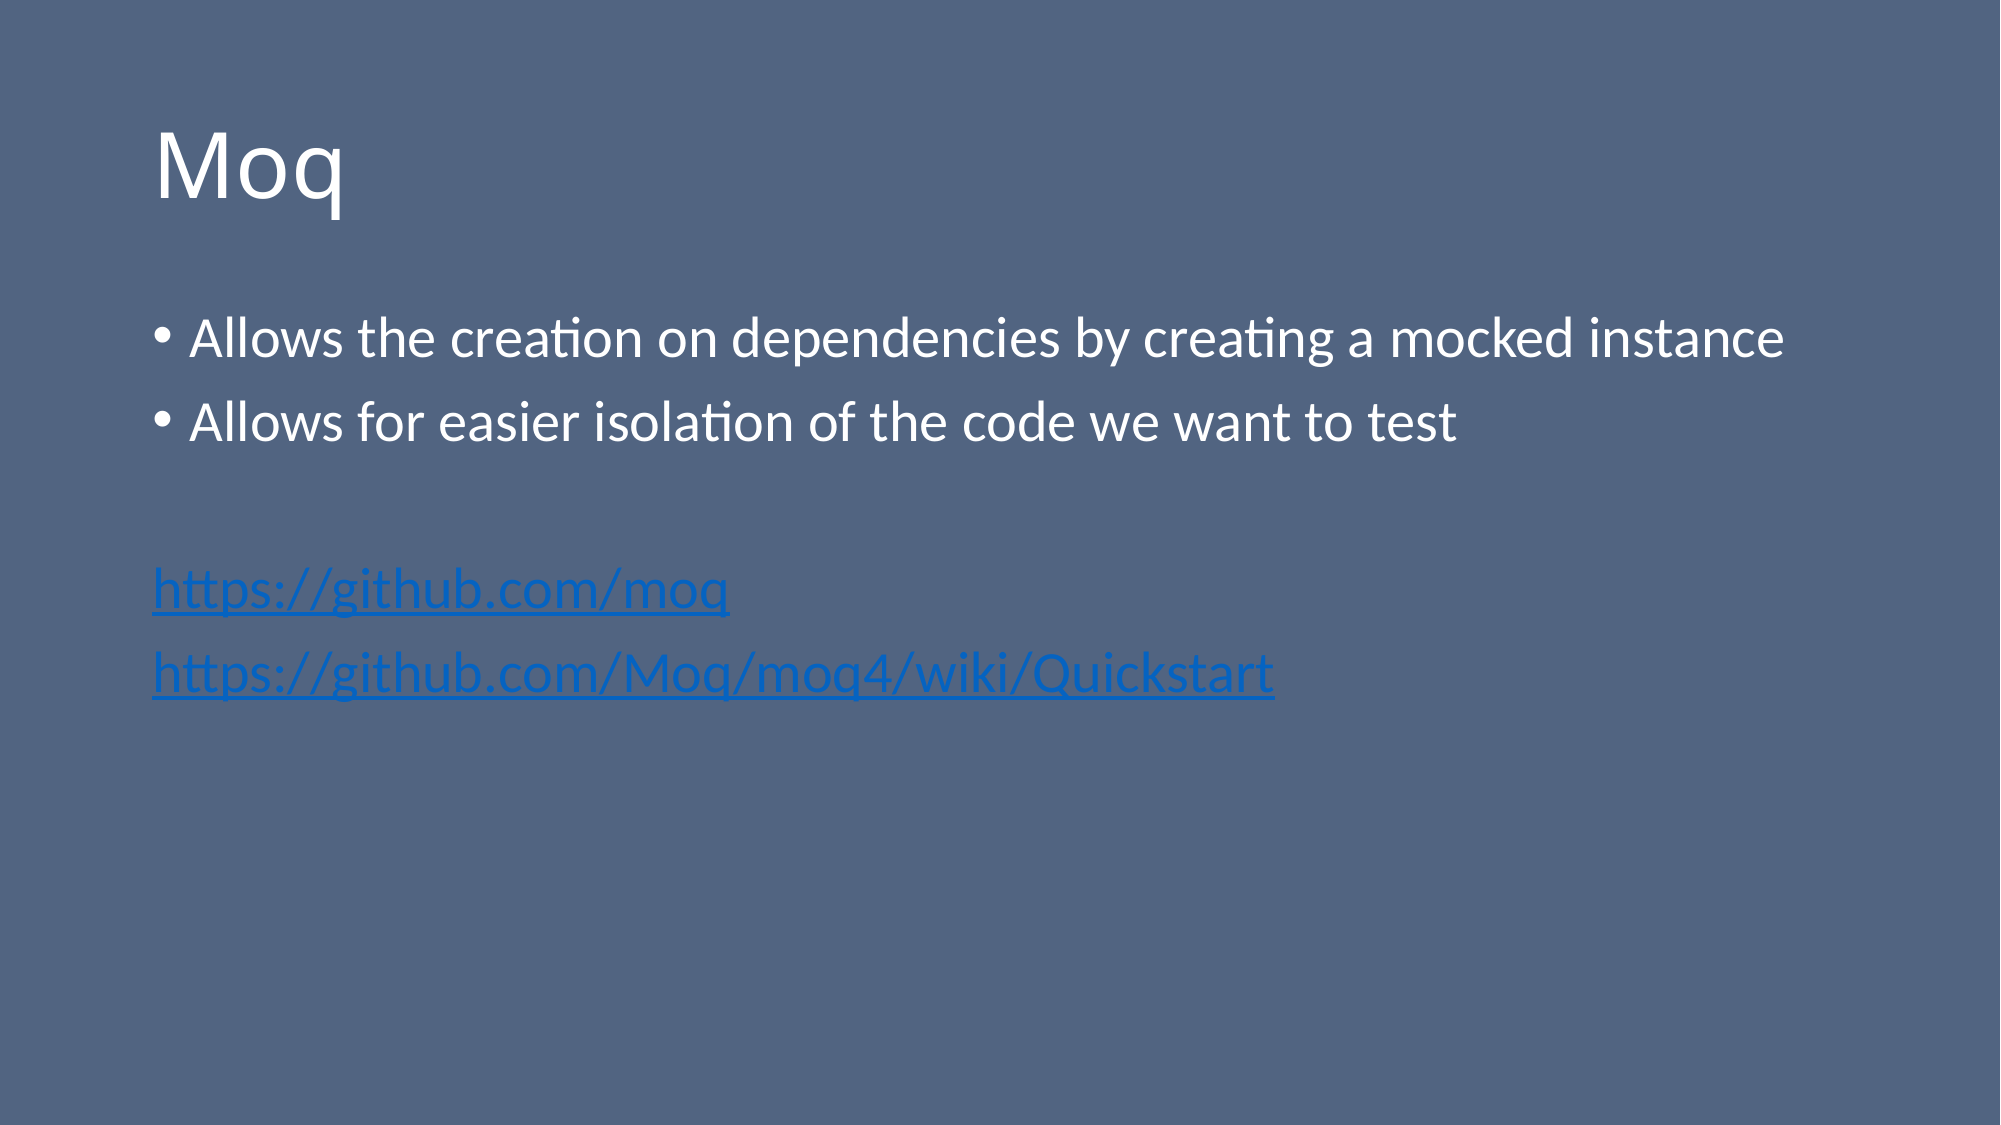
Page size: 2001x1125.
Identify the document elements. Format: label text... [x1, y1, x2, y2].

title Moq [137, 59, 1863, 278]
list Allows the creation on dependencies by creating a mocked instance Allows for easier isolation of the code we want to test https://github.com/moq https://github.com/Moq/moq4/wiki/Quickstart [137, 299, 1863, 1014]
